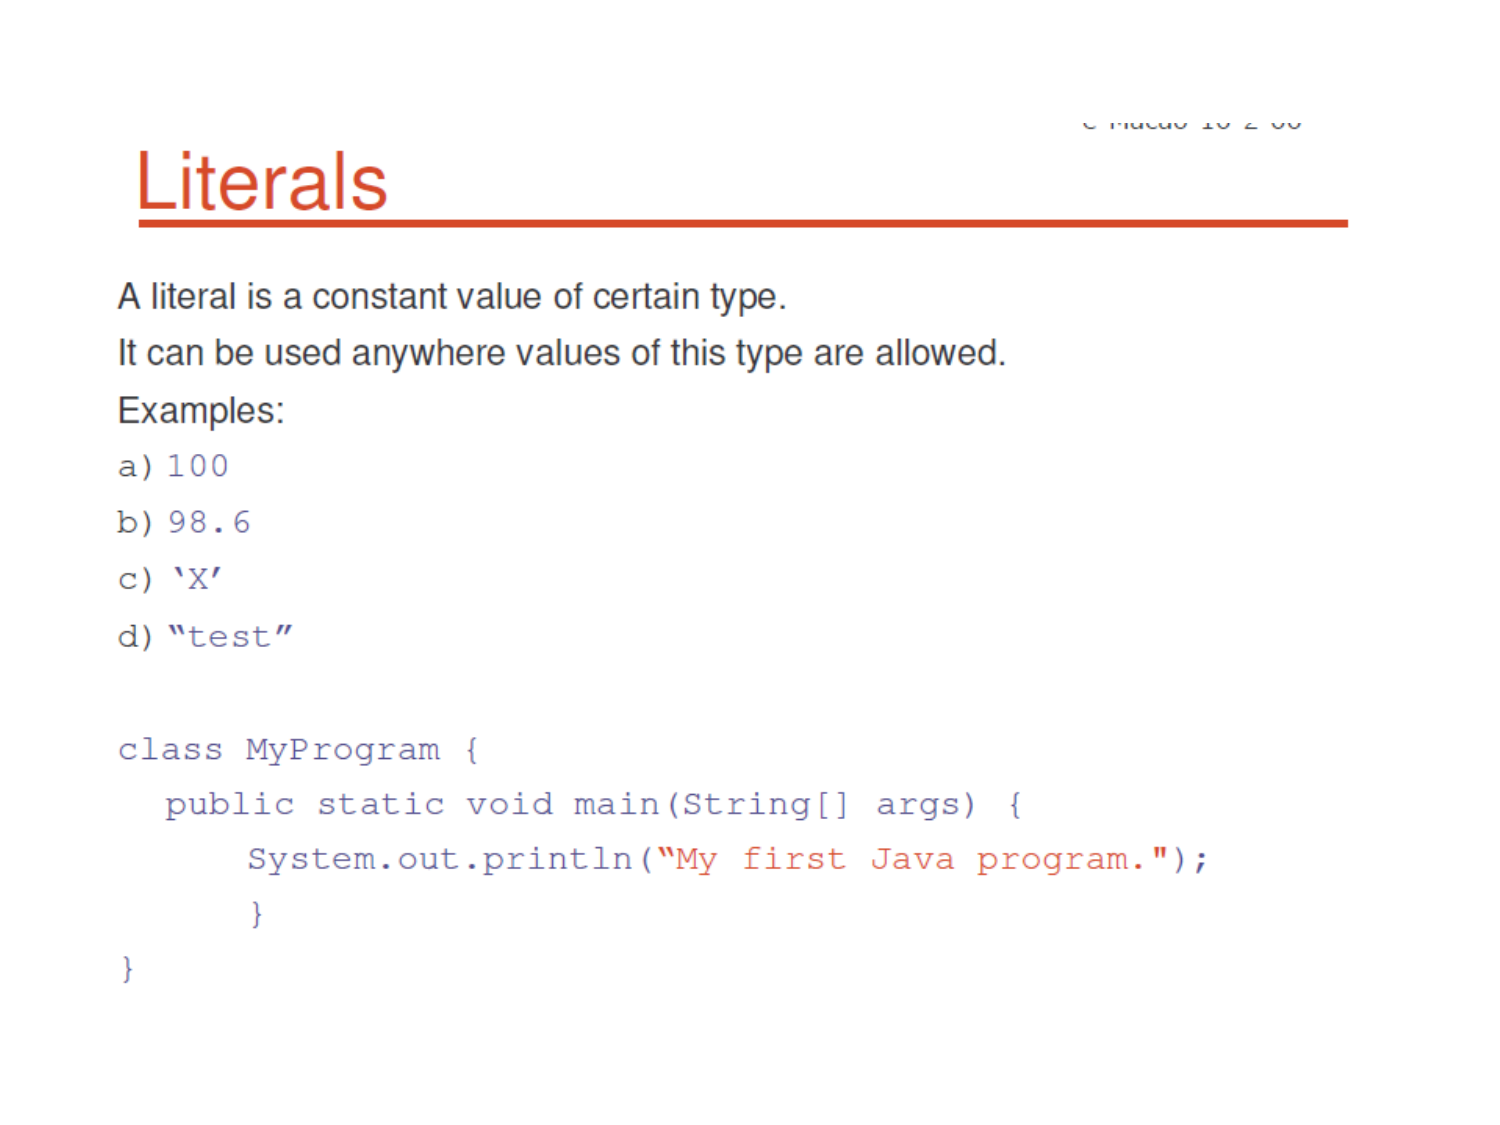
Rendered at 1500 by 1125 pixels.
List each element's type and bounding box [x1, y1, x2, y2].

picture [75, 123, 1425, 1002]
